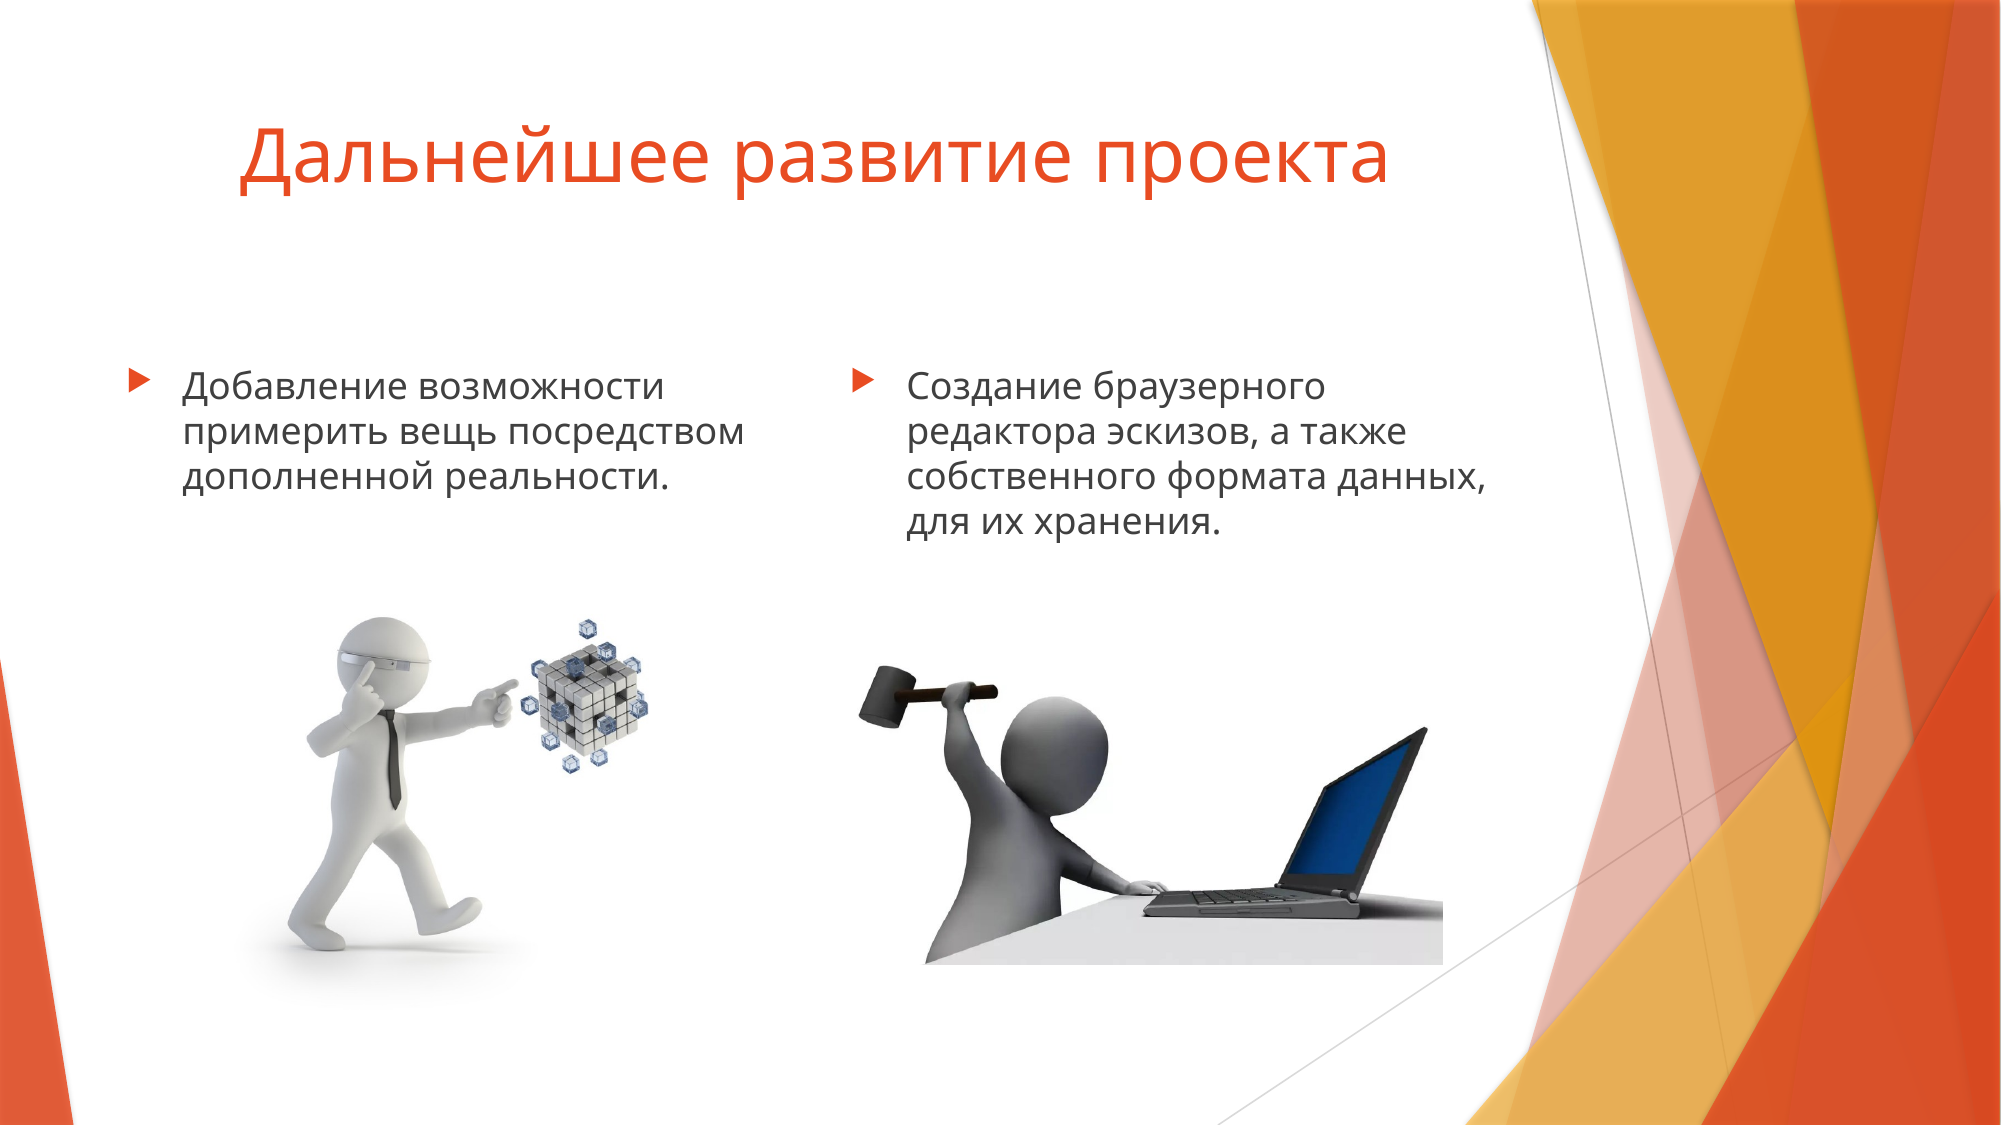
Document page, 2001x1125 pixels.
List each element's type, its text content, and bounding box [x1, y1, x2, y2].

list Добавление возможности примерить вещь посредством дополненной реальности. [111, 354, 798, 645]
picture [234, 592, 675, 1011]
list Создание браузерного редактора эскизов, а также собственного формата данных, для их хранения. [834, 354, 1522, 992]
picture [848, 623, 1444, 965]
title Дальнейшее развитие проекта [111, 99, 1522, 317]
